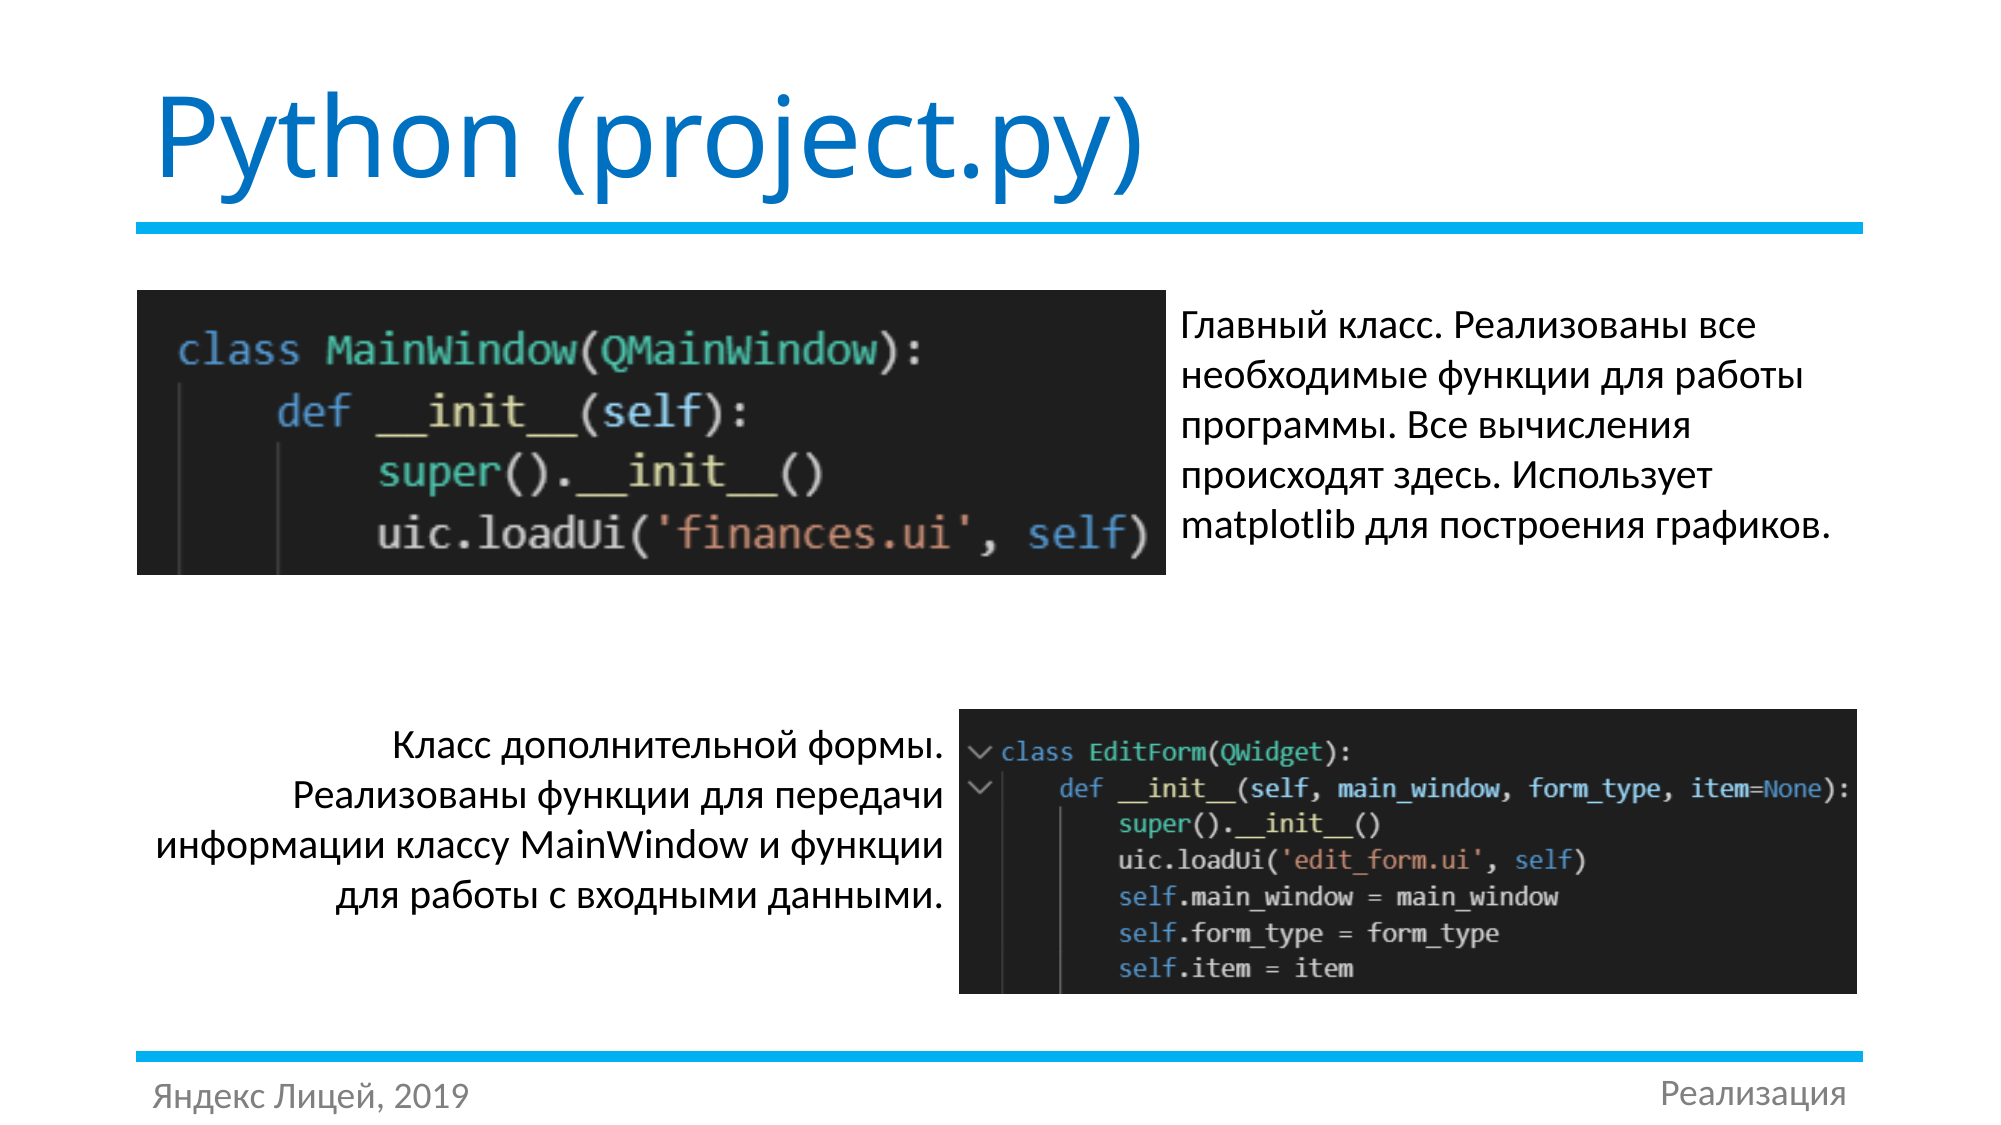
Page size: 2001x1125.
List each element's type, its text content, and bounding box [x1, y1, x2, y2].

text_box Реализация [1412, 1060, 1863, 1121]
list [137, 290, 1166, 576]
text_box Главный класс. Реализованы все необходимые функции для работы программы. Все вычисления происходят здесь. Использует matplotlib для построения графиков. [1165, 289, 1863, 555]
title Python (project.py) [137, 59, 1863, 222]
text_box Яндекс Лицей, 2019 [137, 1063, 588, 1124]
picture [959, 709, 1857, 994]
text_box [136, 1051, 1863, 1062]
text_box [136, 222, 1863, 234]
text_box Класс дополнительной формы. Реализованы функции для передачи информации классу MainWindow и функции для работы с входными данными. [137, 709, 959, 925]
